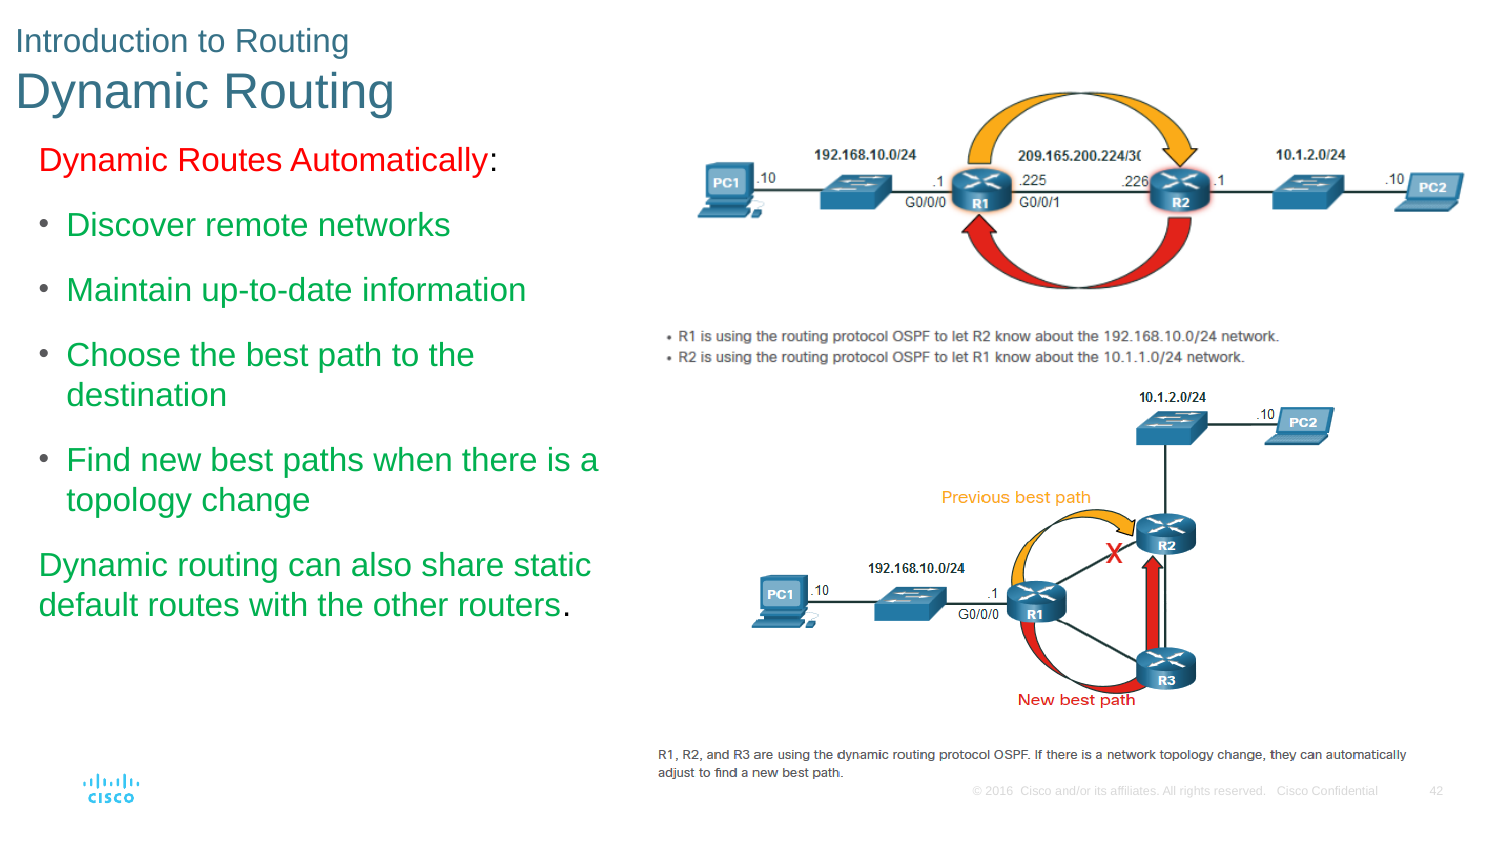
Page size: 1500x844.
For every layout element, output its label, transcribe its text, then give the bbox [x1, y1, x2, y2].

picture [654, 379, 1417, 785]
title Introduction to Routing Dynamic Routing [0, 6, 506, 131]
list Dynamic Routes Automatically: Discover remote networks Maintain up-to-date information Choose the best path to the destination Find new best paths when there is a topology change Dynamic routing can also share static default routes with the other routers. [23, 131, 650, 617]
picture [654, 58, 1477, 376]
